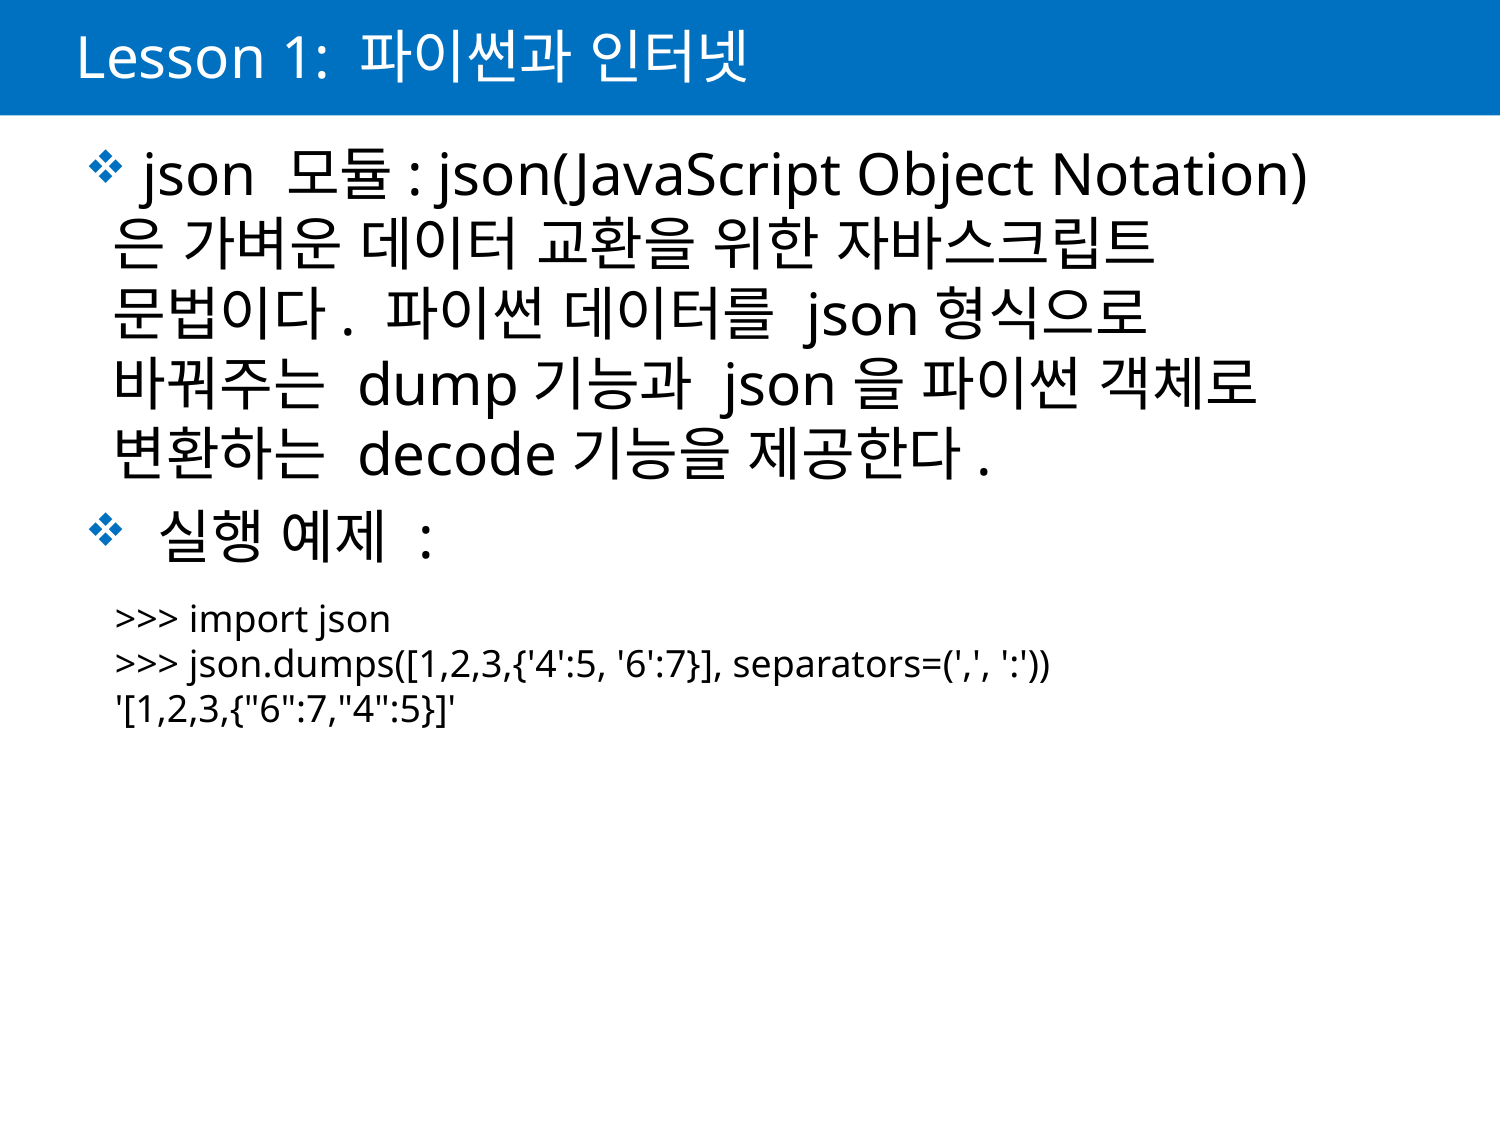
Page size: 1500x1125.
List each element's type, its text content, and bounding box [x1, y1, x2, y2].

text_box >>> import json >>> json.dumps([1,2,3,{'4':5, '6':7}], separators=(',', ':')) '[1,2,3,{"6":7,"4":5}]' [99, 587, 1400, 738]
title Lesson 1: 파이썬과 인터넷 [75, 0, 1351, 122]
list json 모듈: json(JavaScript Object Notation)은 가벼운 데이터 교환을 위한 자바스크립트 문법이다. 파이썬 데이터를 json형식으로 바꿔주는 dump기능과 json을 파이썬 객체로 변환하는 decode기능을 제공한다. 실행 예제 : [37, 137, 1370, 983]
